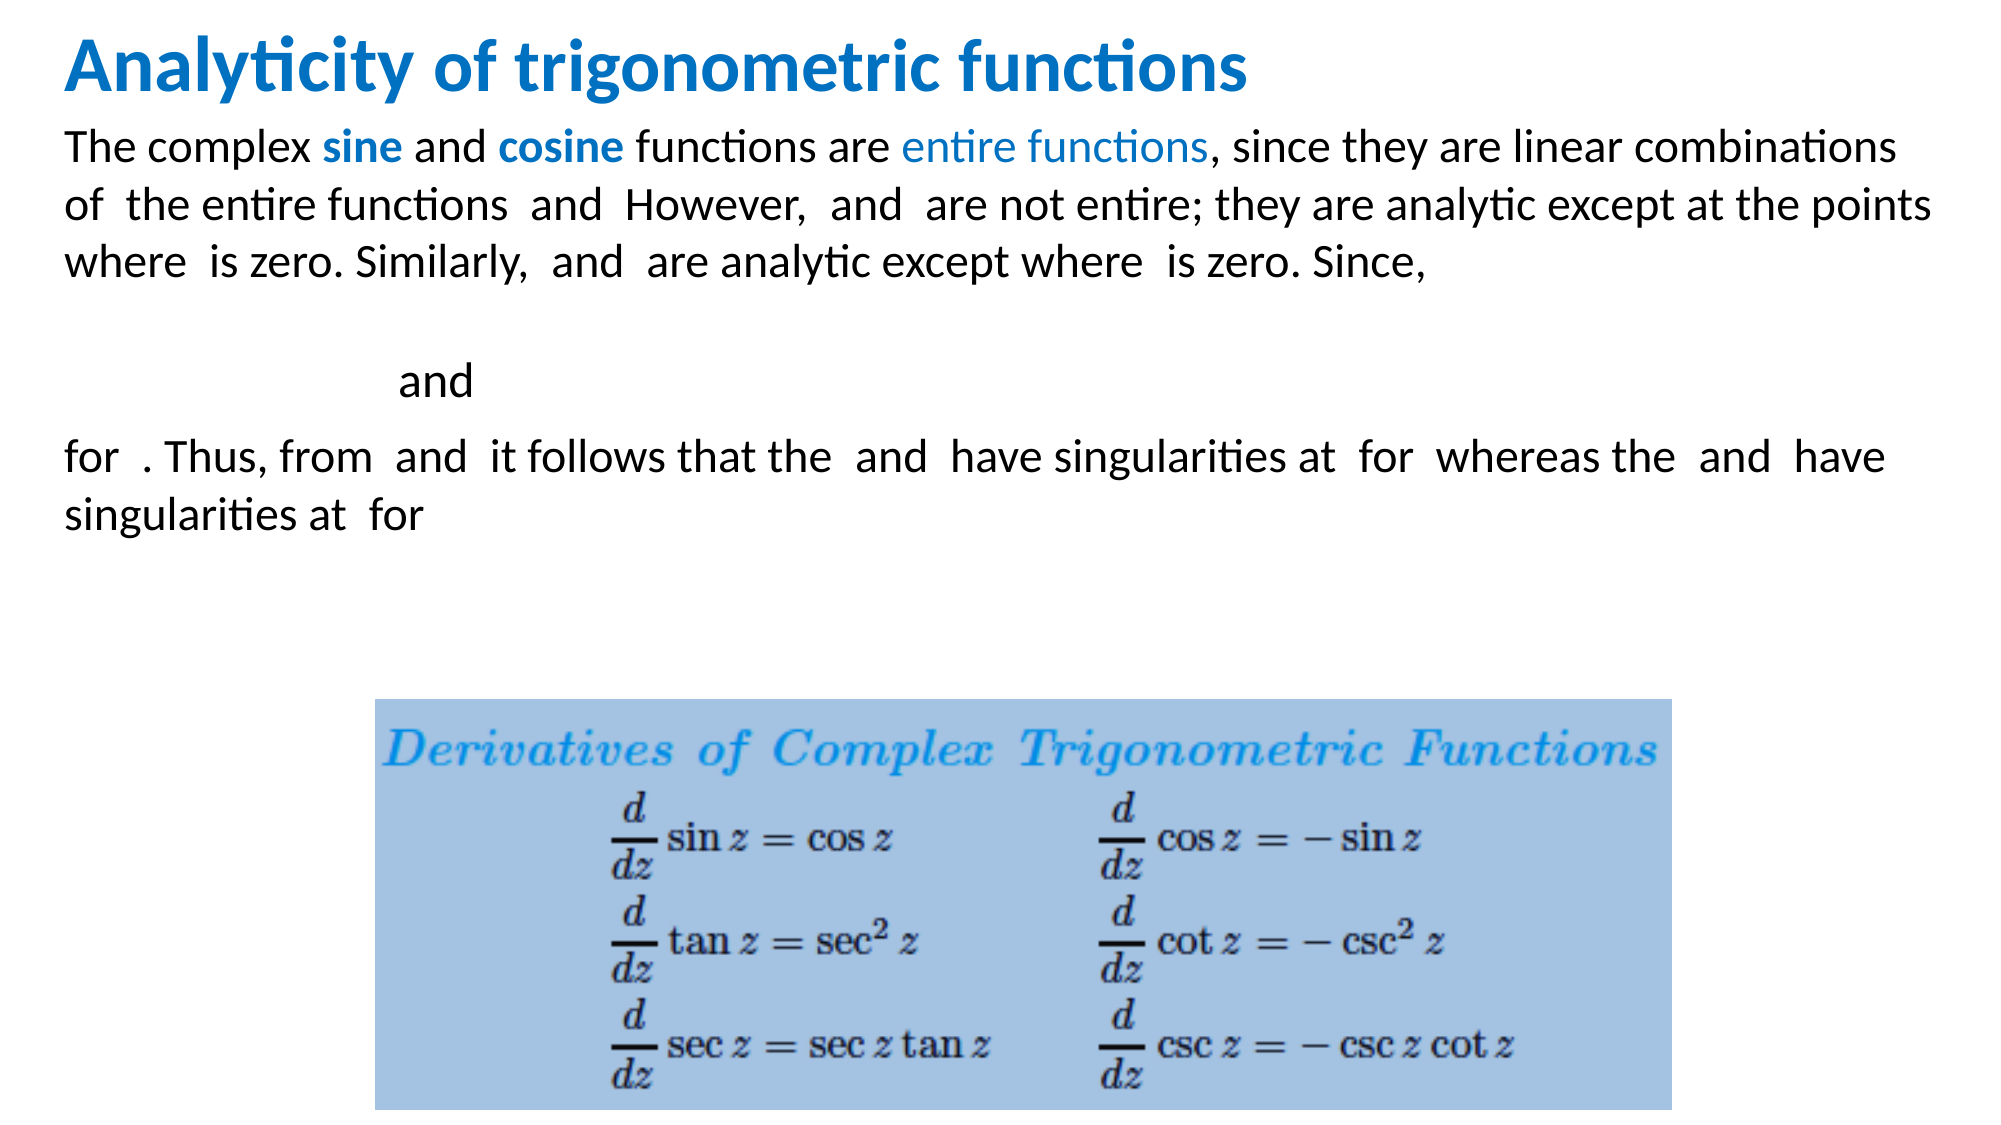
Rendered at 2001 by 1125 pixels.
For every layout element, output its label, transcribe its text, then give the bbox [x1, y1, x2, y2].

picture [374, 699, 1672, 1110]
text_box Analyticity of trigonometric functions [49, 15, 1775, 126]
